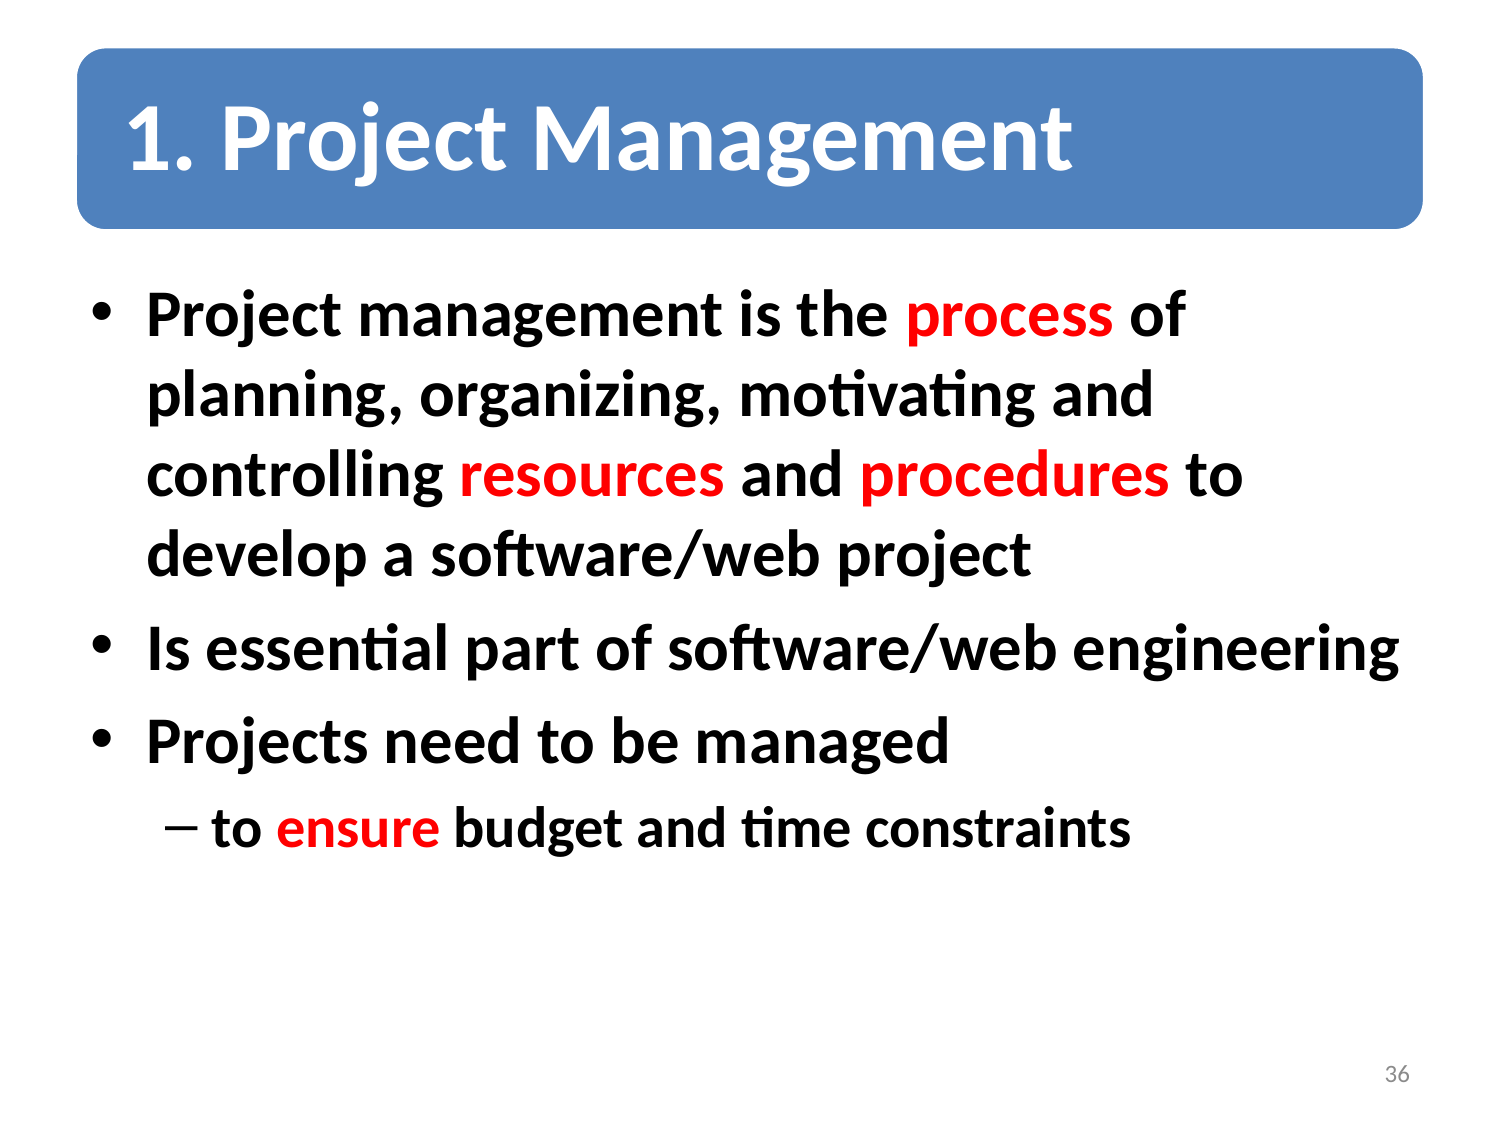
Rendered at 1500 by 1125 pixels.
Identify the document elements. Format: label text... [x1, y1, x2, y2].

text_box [74, 44, 1426, 233]
list Project management is the process of planning, organizing, motivating and controlling resources and procedures to develop a software/web project Is essential part of software/web engineering Projects need to be managed to ensure budget and time constraints [75, 262, 1425, 1005]
slide_number 36 [1074, 1042, 1425, 1103]
